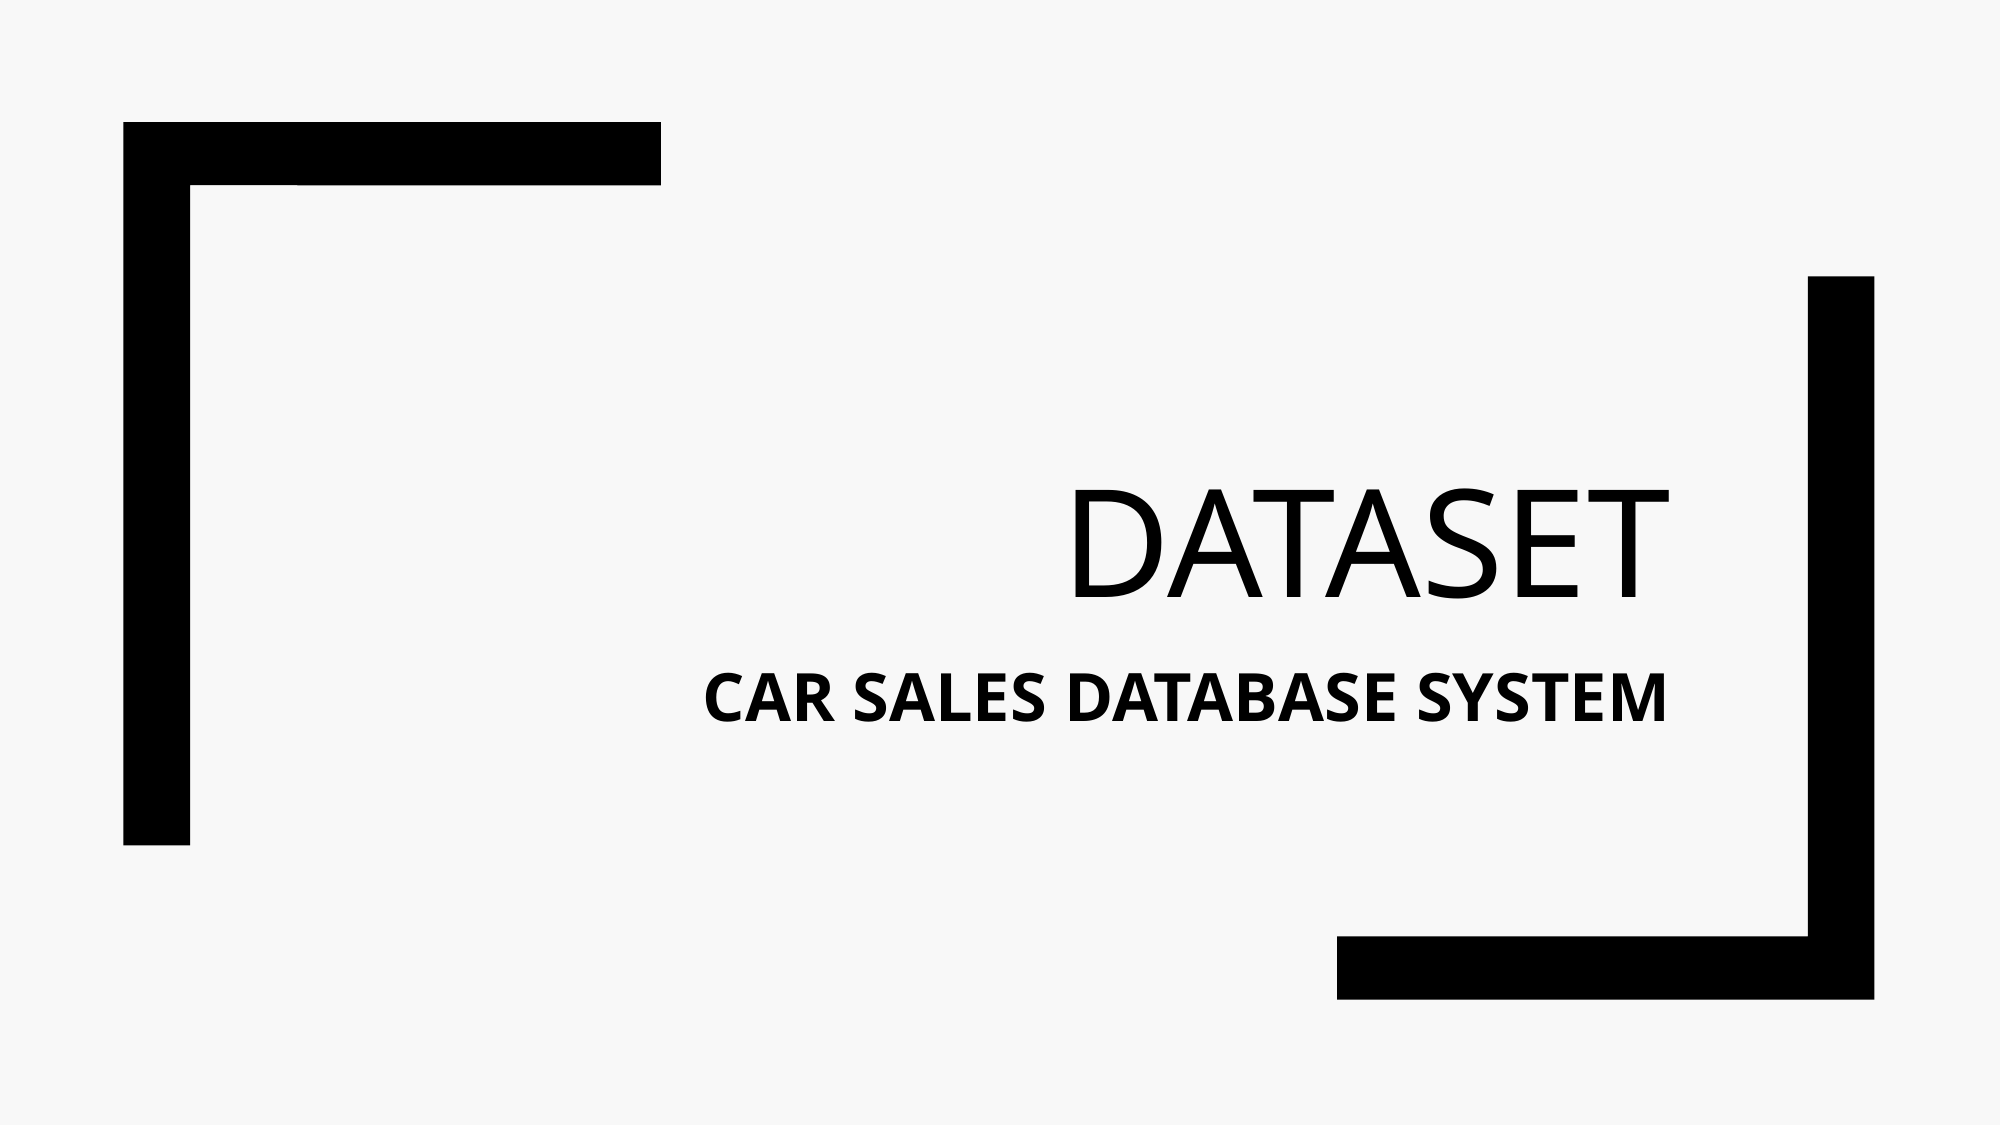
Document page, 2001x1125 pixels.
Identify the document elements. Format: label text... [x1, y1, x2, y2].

subtitle CAR SALES DATABASE SYSTEM [565, 637, 1686, 816]
title DATASET [314, 293, 1686, 638]
